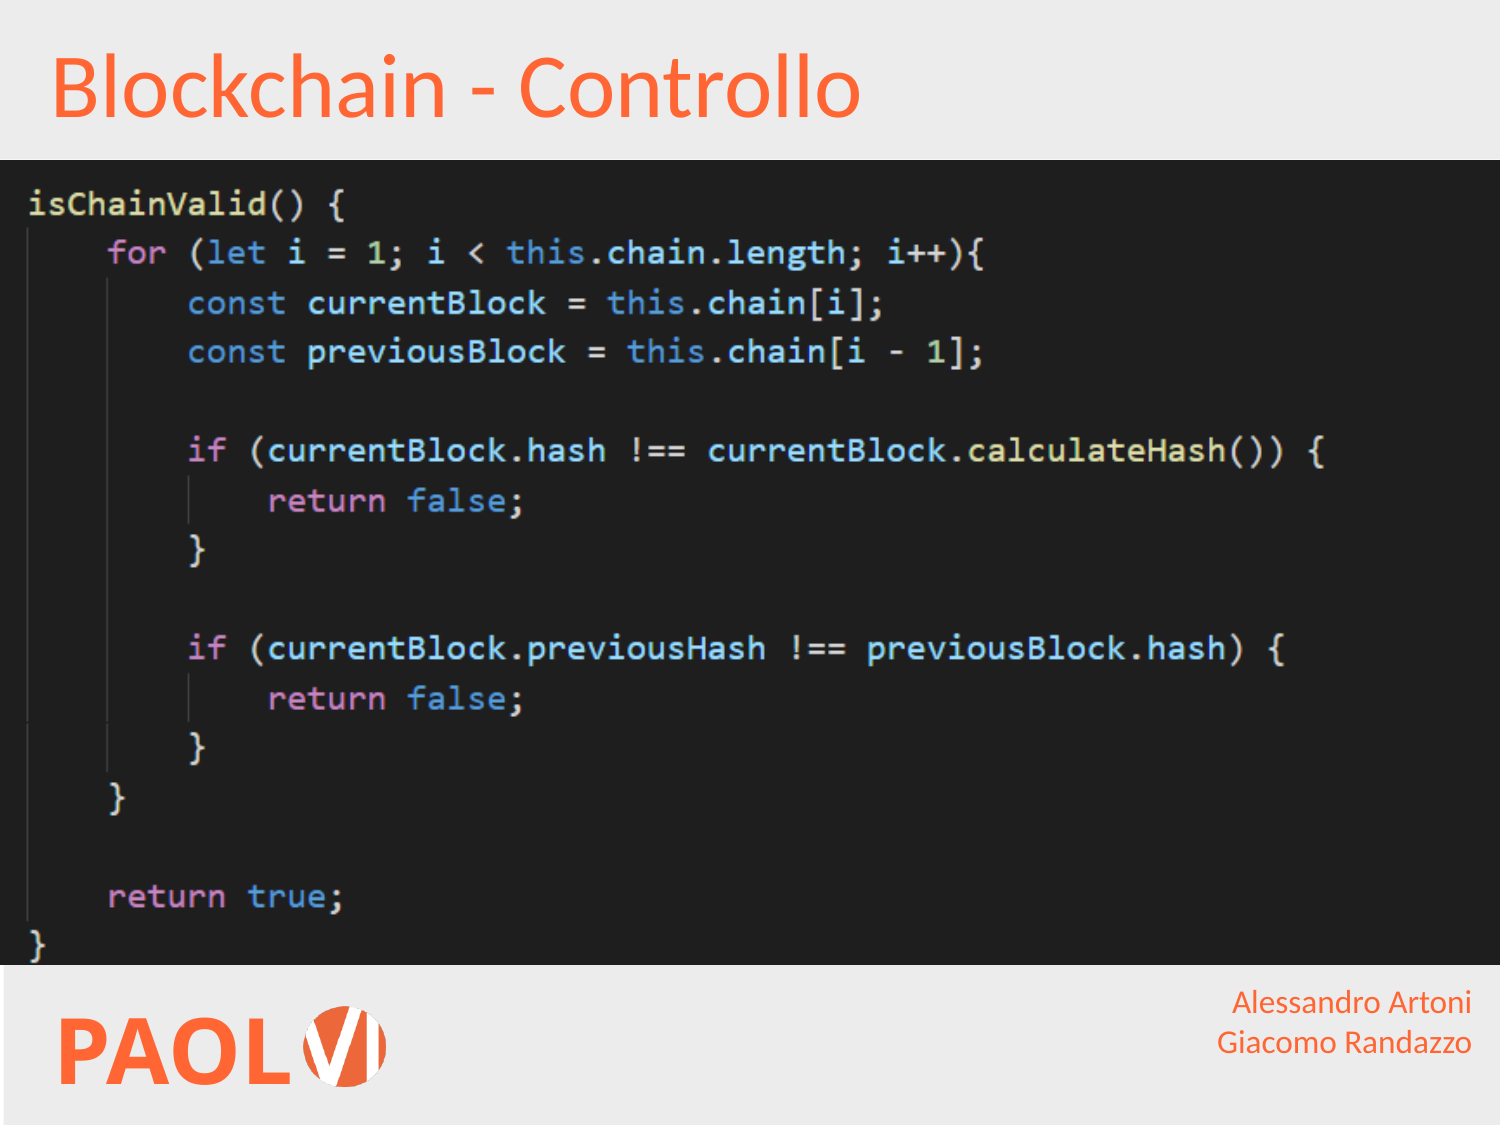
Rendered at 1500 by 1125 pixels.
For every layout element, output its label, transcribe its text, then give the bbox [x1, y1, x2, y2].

picture [303, 1006, 386, 1087]
picture [0, 160, 1500, 965]
title Blockchain - Controllo [35, 19, 1459, 143]
